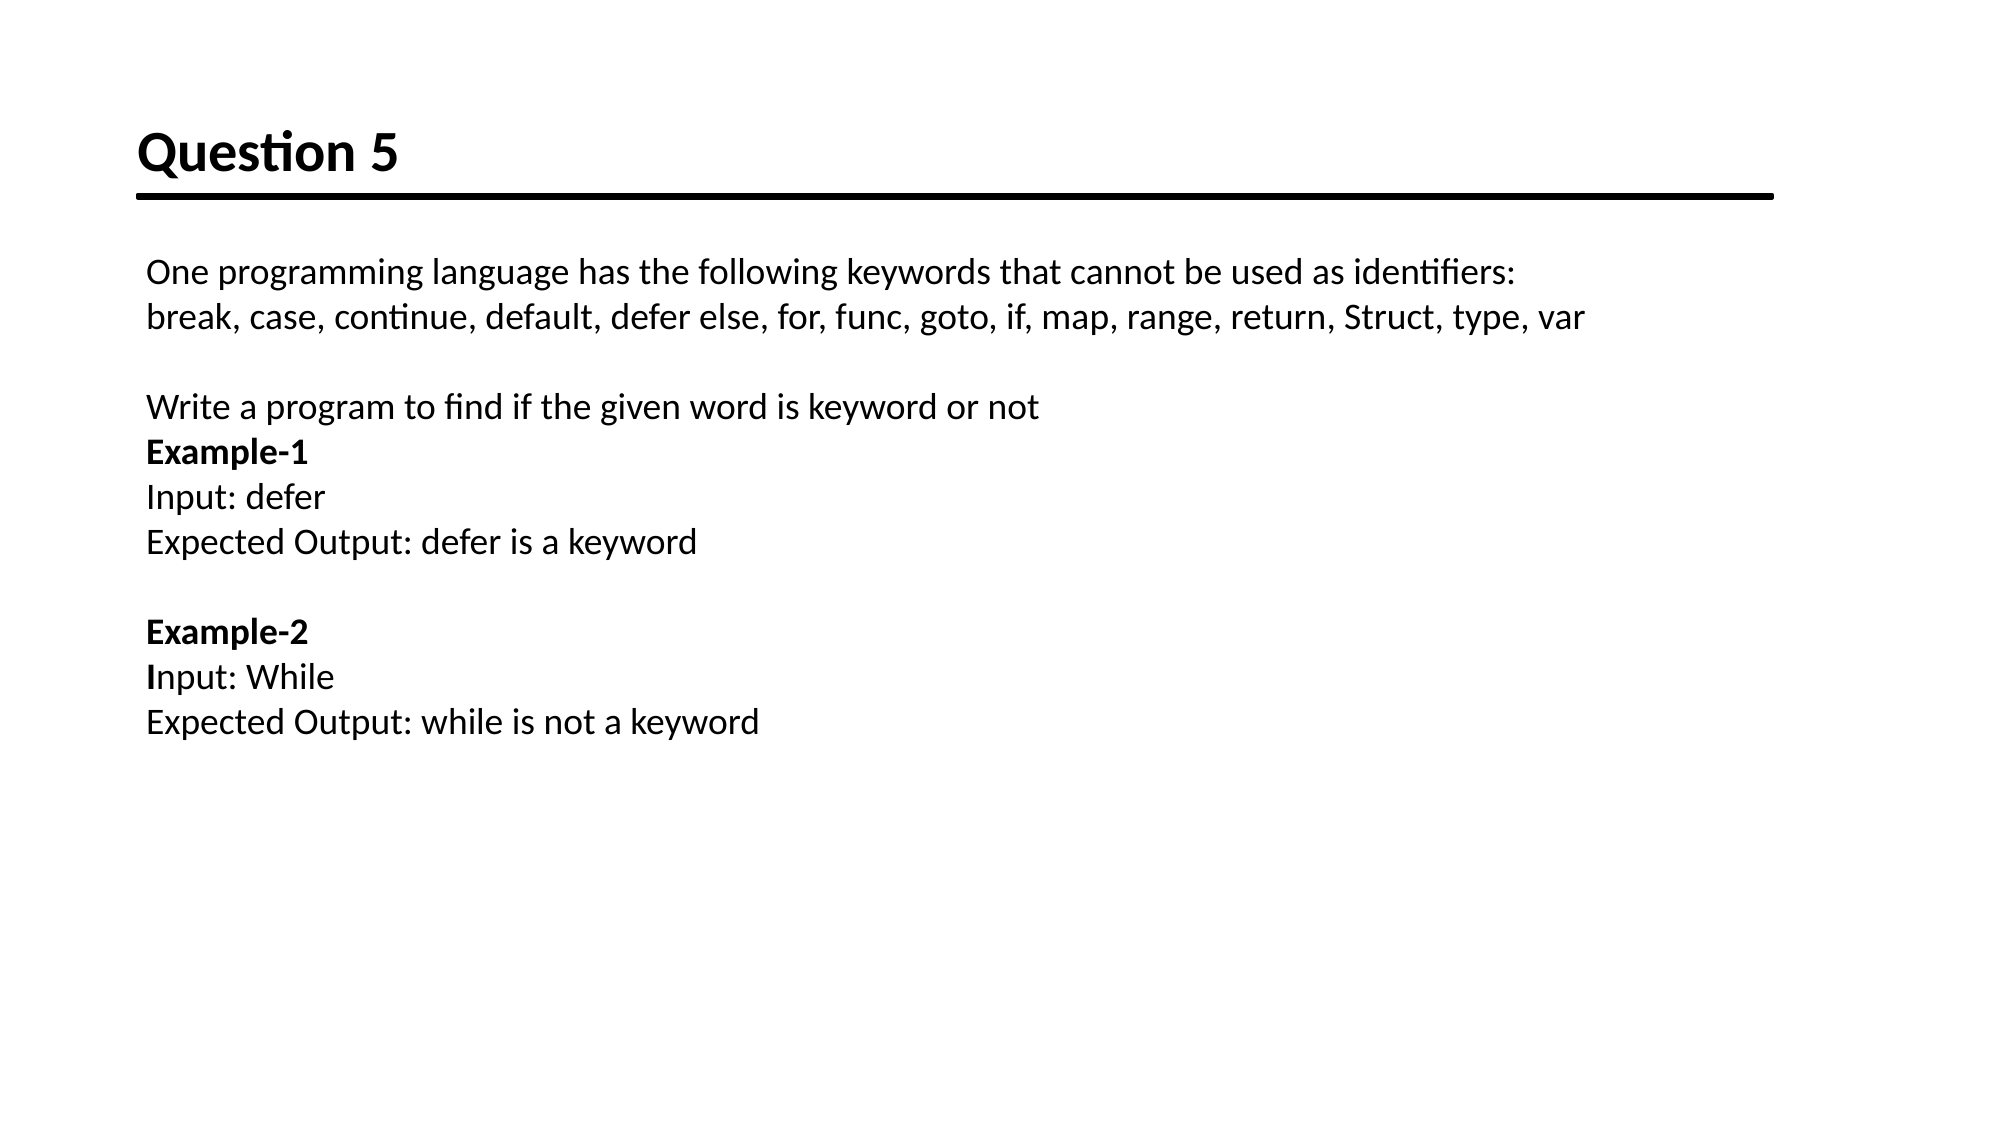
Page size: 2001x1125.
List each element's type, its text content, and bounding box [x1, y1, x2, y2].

text_box One programming language has the following keywords that cannot be used as identifiers: break, case, continue, default, defer else, for, func, goto, if, map, range, return, Struct, type, var Write a program to find if the given word is keyword or not Example-1 Input: defer Expected Output: defer is a keyword Example-2 Input: While Expected Output: while is not a keyword [138, 239, 1903, 750]
text_box Question 5 [137, 113, 519, 184]
text_box [137, 194, 1773, 198]
